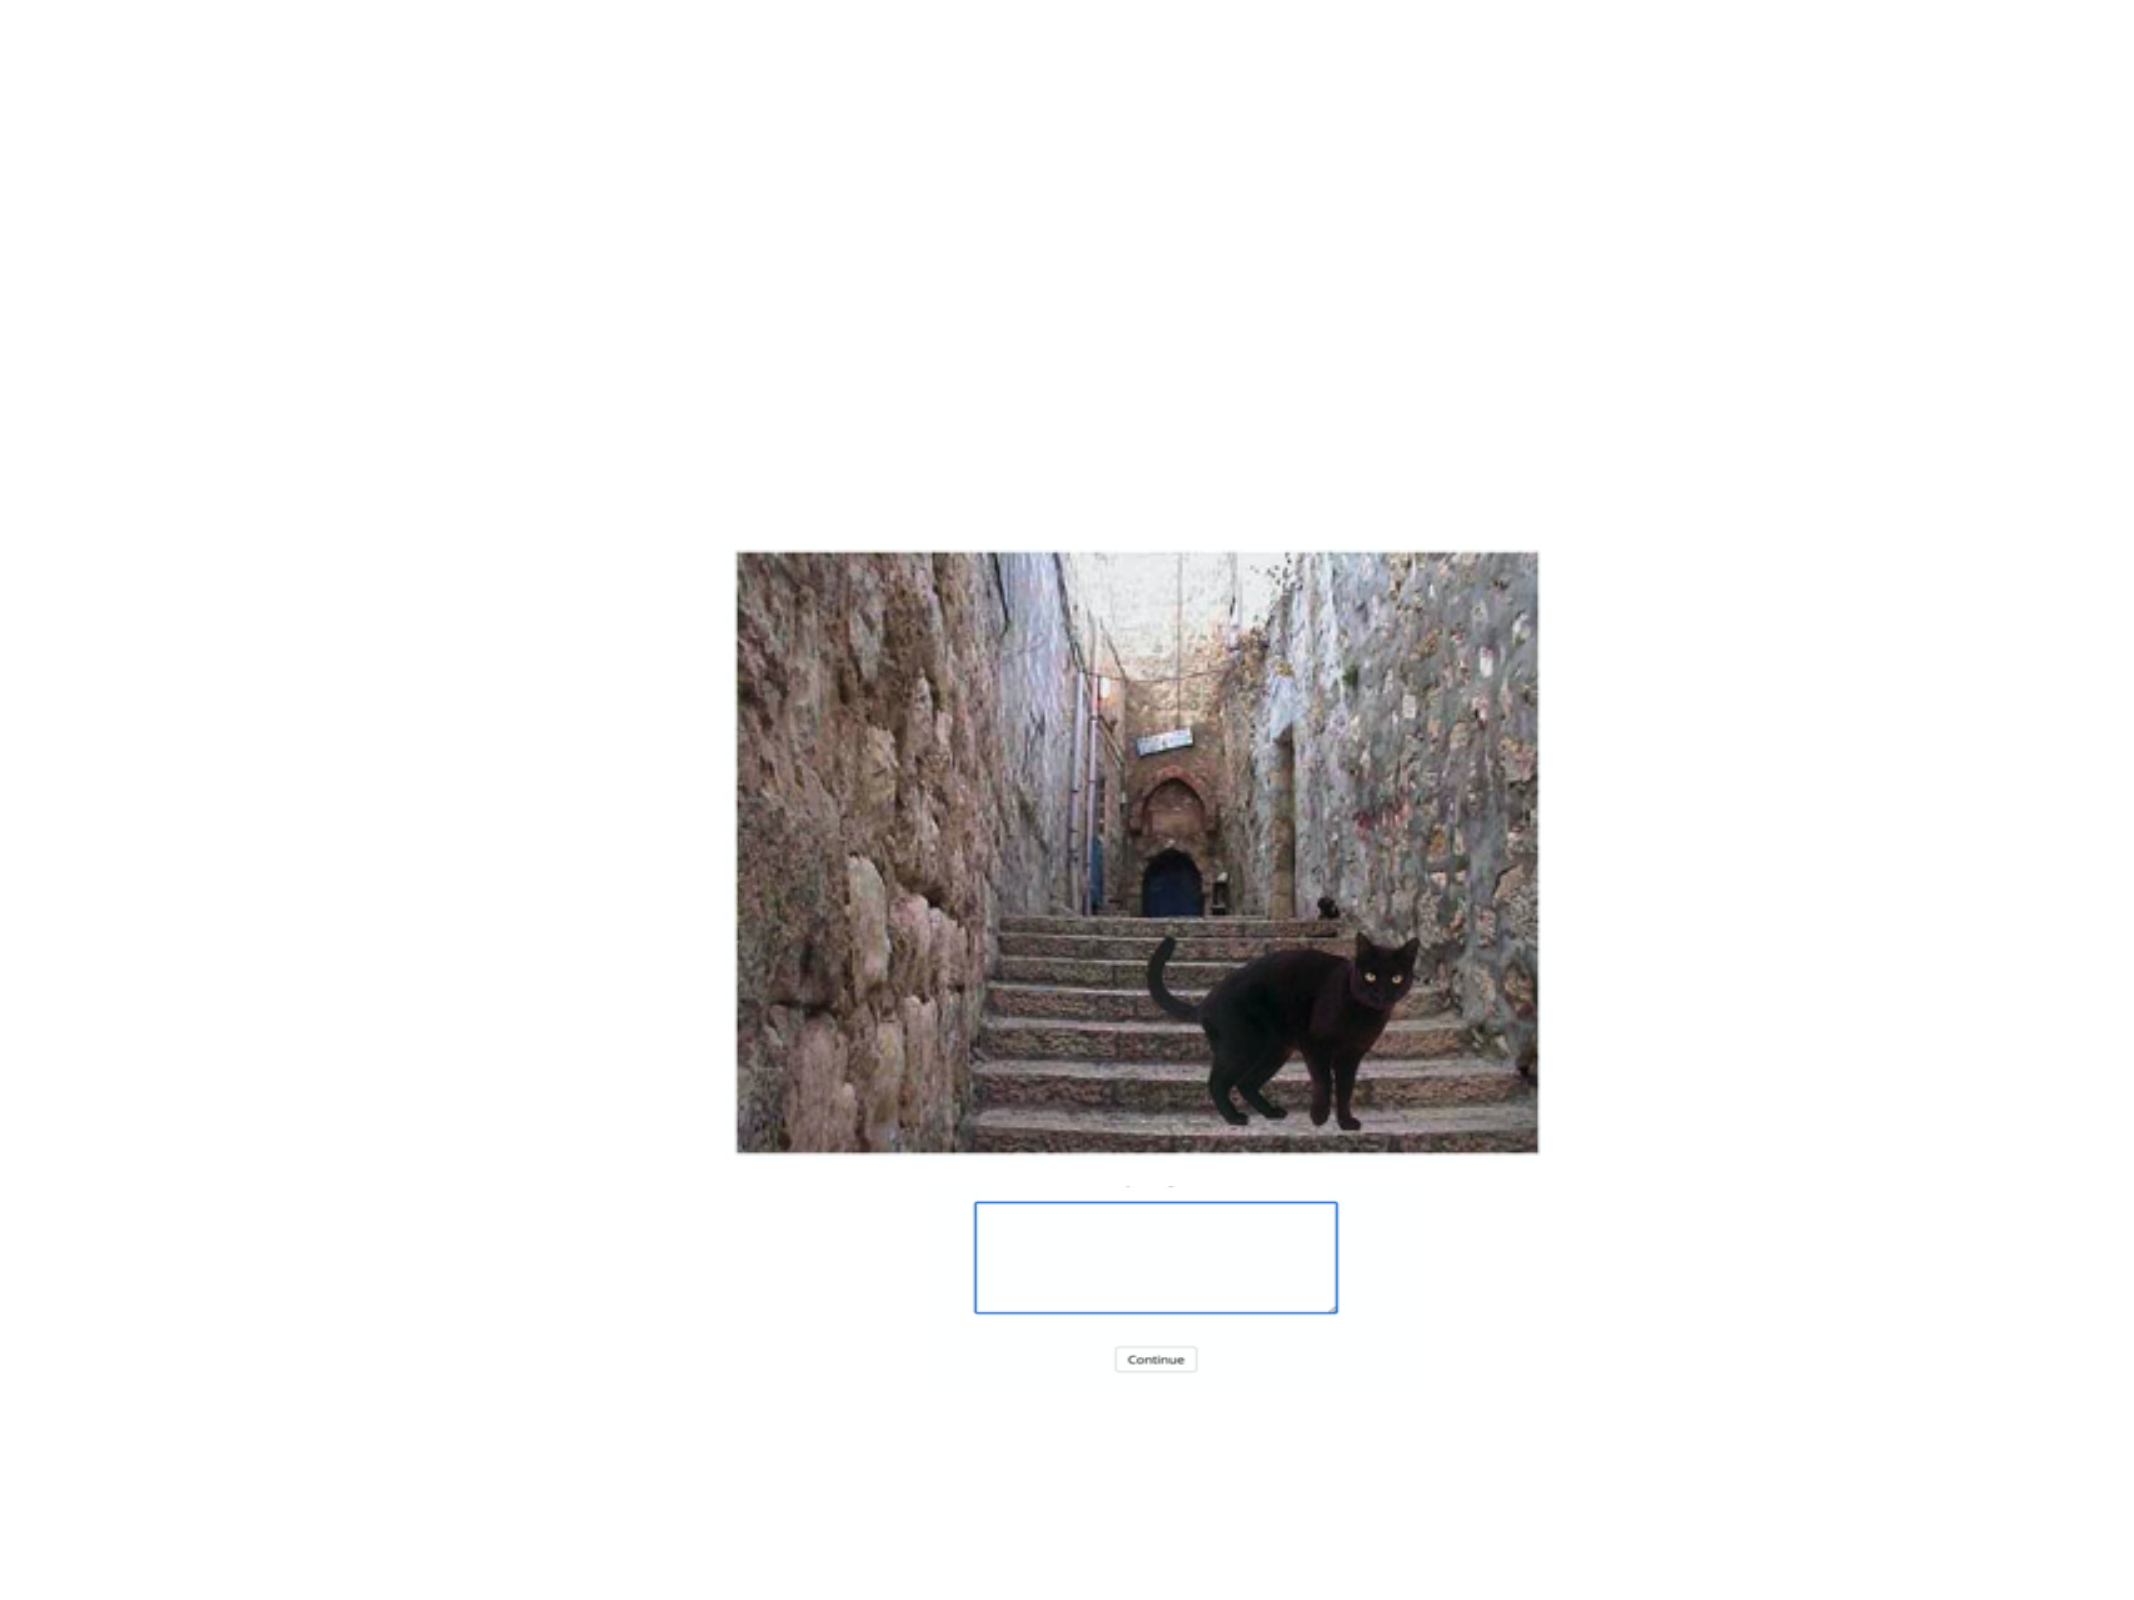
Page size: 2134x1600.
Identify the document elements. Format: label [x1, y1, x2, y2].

picture [723, 541, 1546, 1162]
picture [925, 1186, 1419, 1388]
